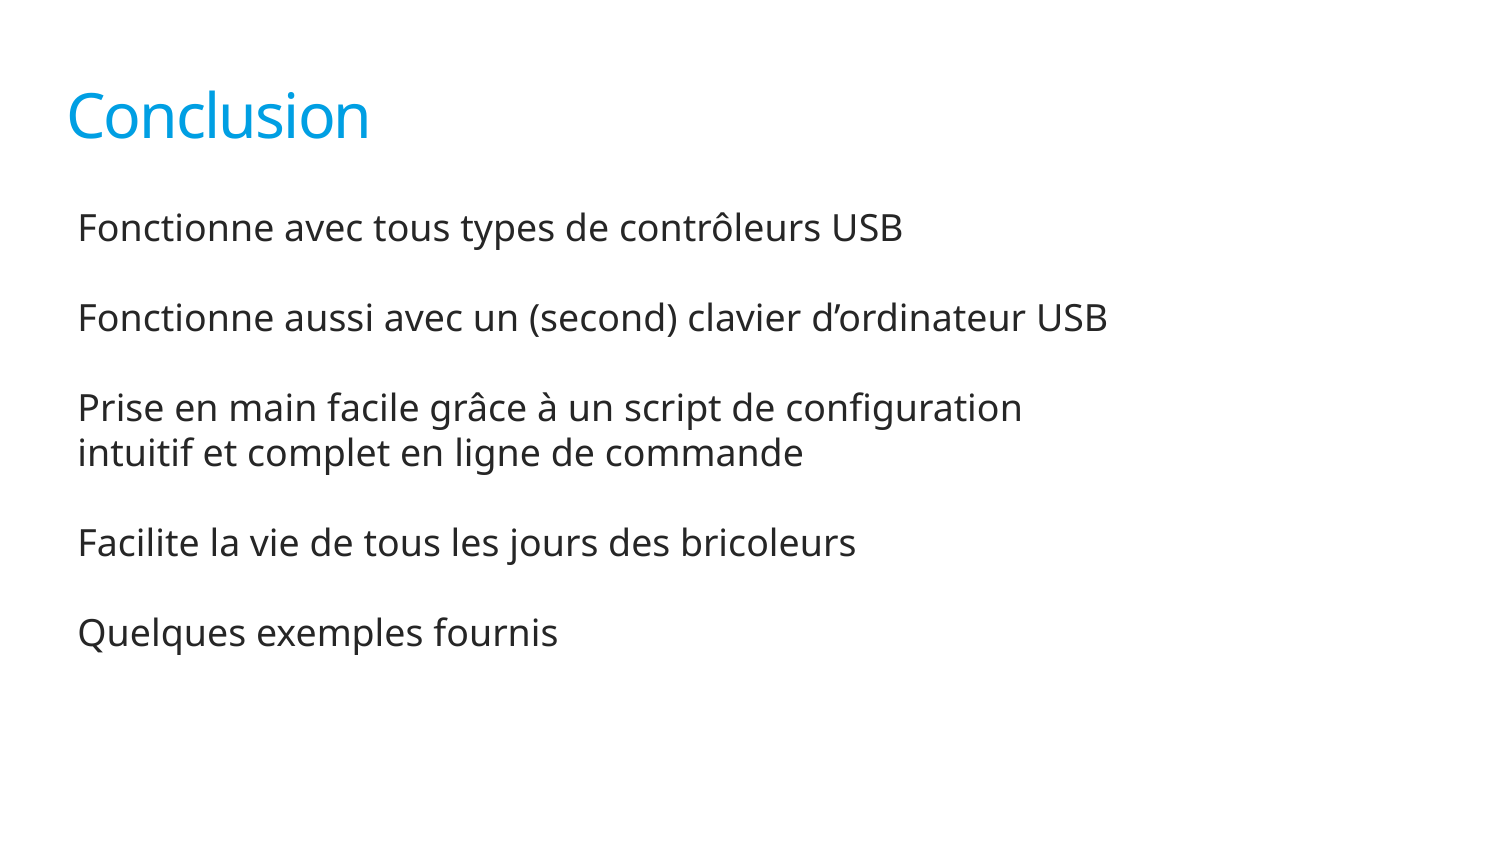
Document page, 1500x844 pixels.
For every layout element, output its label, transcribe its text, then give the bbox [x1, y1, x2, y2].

title Conclusion [51, 72, 1449, 167]
list Fonctionne avec tous types de contrôleurs USB Fonctionne aussi avec un (second) clavier d’ordinateur USB Prise en main facile grâce à un script de configuration intuitif et complet en ligne de commande Facilite la vie de tous les jours des bricoleurs Quelques exemples fournis [51, 189, 1449, 750]
